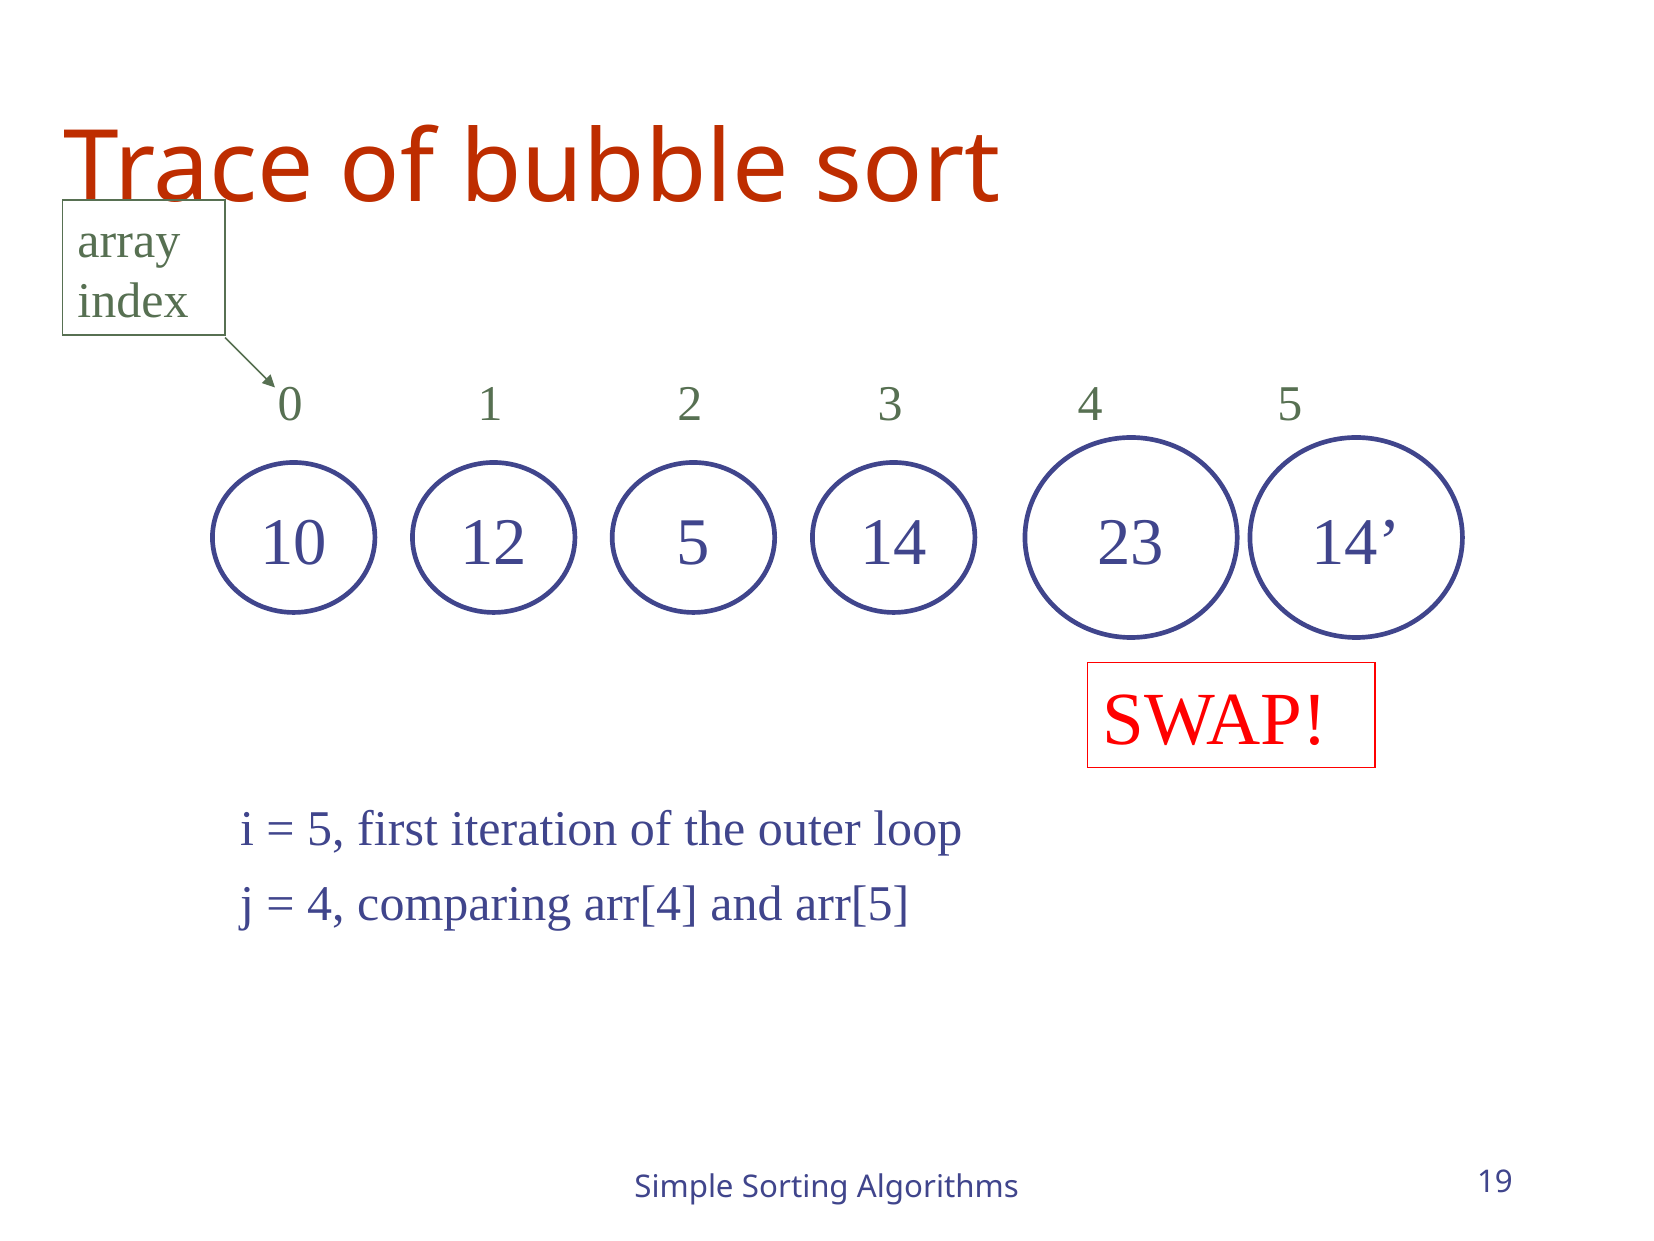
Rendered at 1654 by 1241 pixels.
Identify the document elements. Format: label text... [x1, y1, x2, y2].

text_box 5 [1262, 362, 1325, 438]
text_box j = 4, comparing arr[4] and arr[5] [224, 862, 988, 938]
text_box 3 [862, 362, 925, 438]
text_box i = 5, first iteration of the outer loop [224, 787, 988, 862]
text_box 0 [262, 362, 325, 438]
text_box 1 [462, 362, 525, 438]
footer Simple Sorting Algorithms [564, 1129, 1089, 1213]
text_box 10 [212, 462, 375, 613]
text_box 5 [612, 462, 775, 613]
text_box 14’ [1249, 437, 1463, 638]
text_box 2 [662, 362, 725, 438]
text_box 12 [412, 462, 575, 613]
text_box [224, 337, 275, 388]
slide_number 19 [1184, 1129, 1530, 1213]
text_box 4 [1062, 362, 1125, 438]
text_box array index [62, 199, 225, 335]
text_box 23 [1024, 437, 1238, 638]
text_box SWAP! [1087, 662, 1375, 768]
text_box 14 [812, 462, 975, 613]
title Trace of bubble sort [46, 54, 1595, 231]
